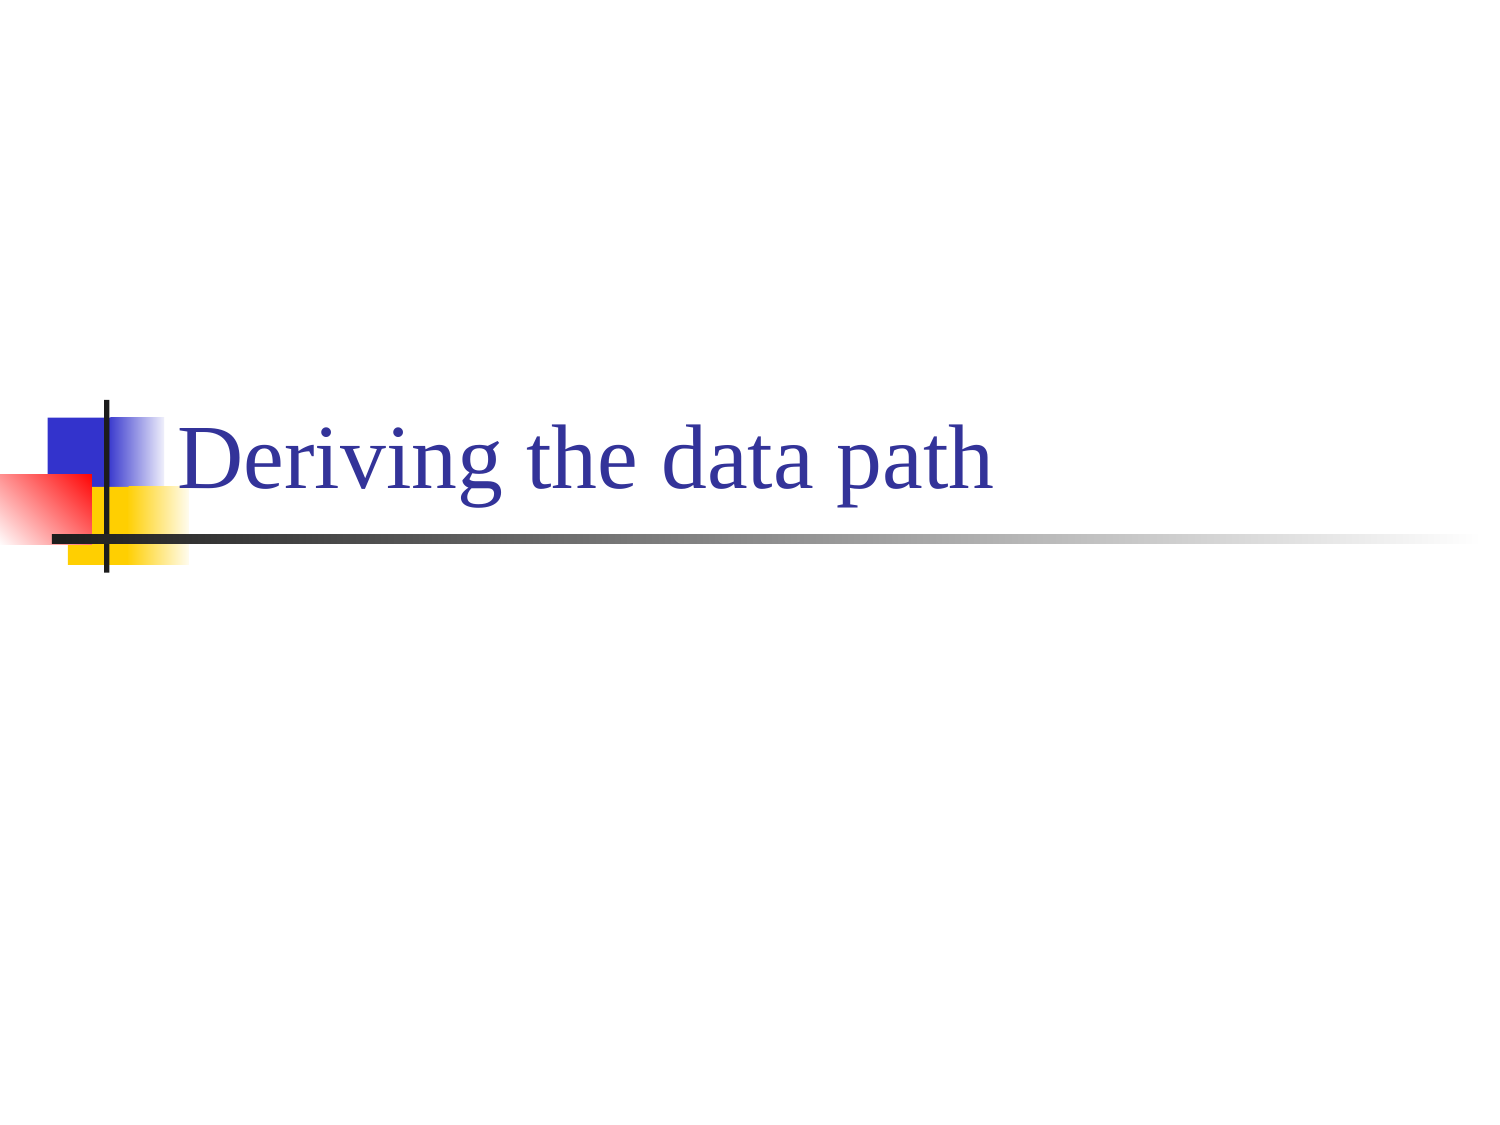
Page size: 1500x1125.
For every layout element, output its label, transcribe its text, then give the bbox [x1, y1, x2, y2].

title Deriving the data path [162, 275, 1438, 515]
